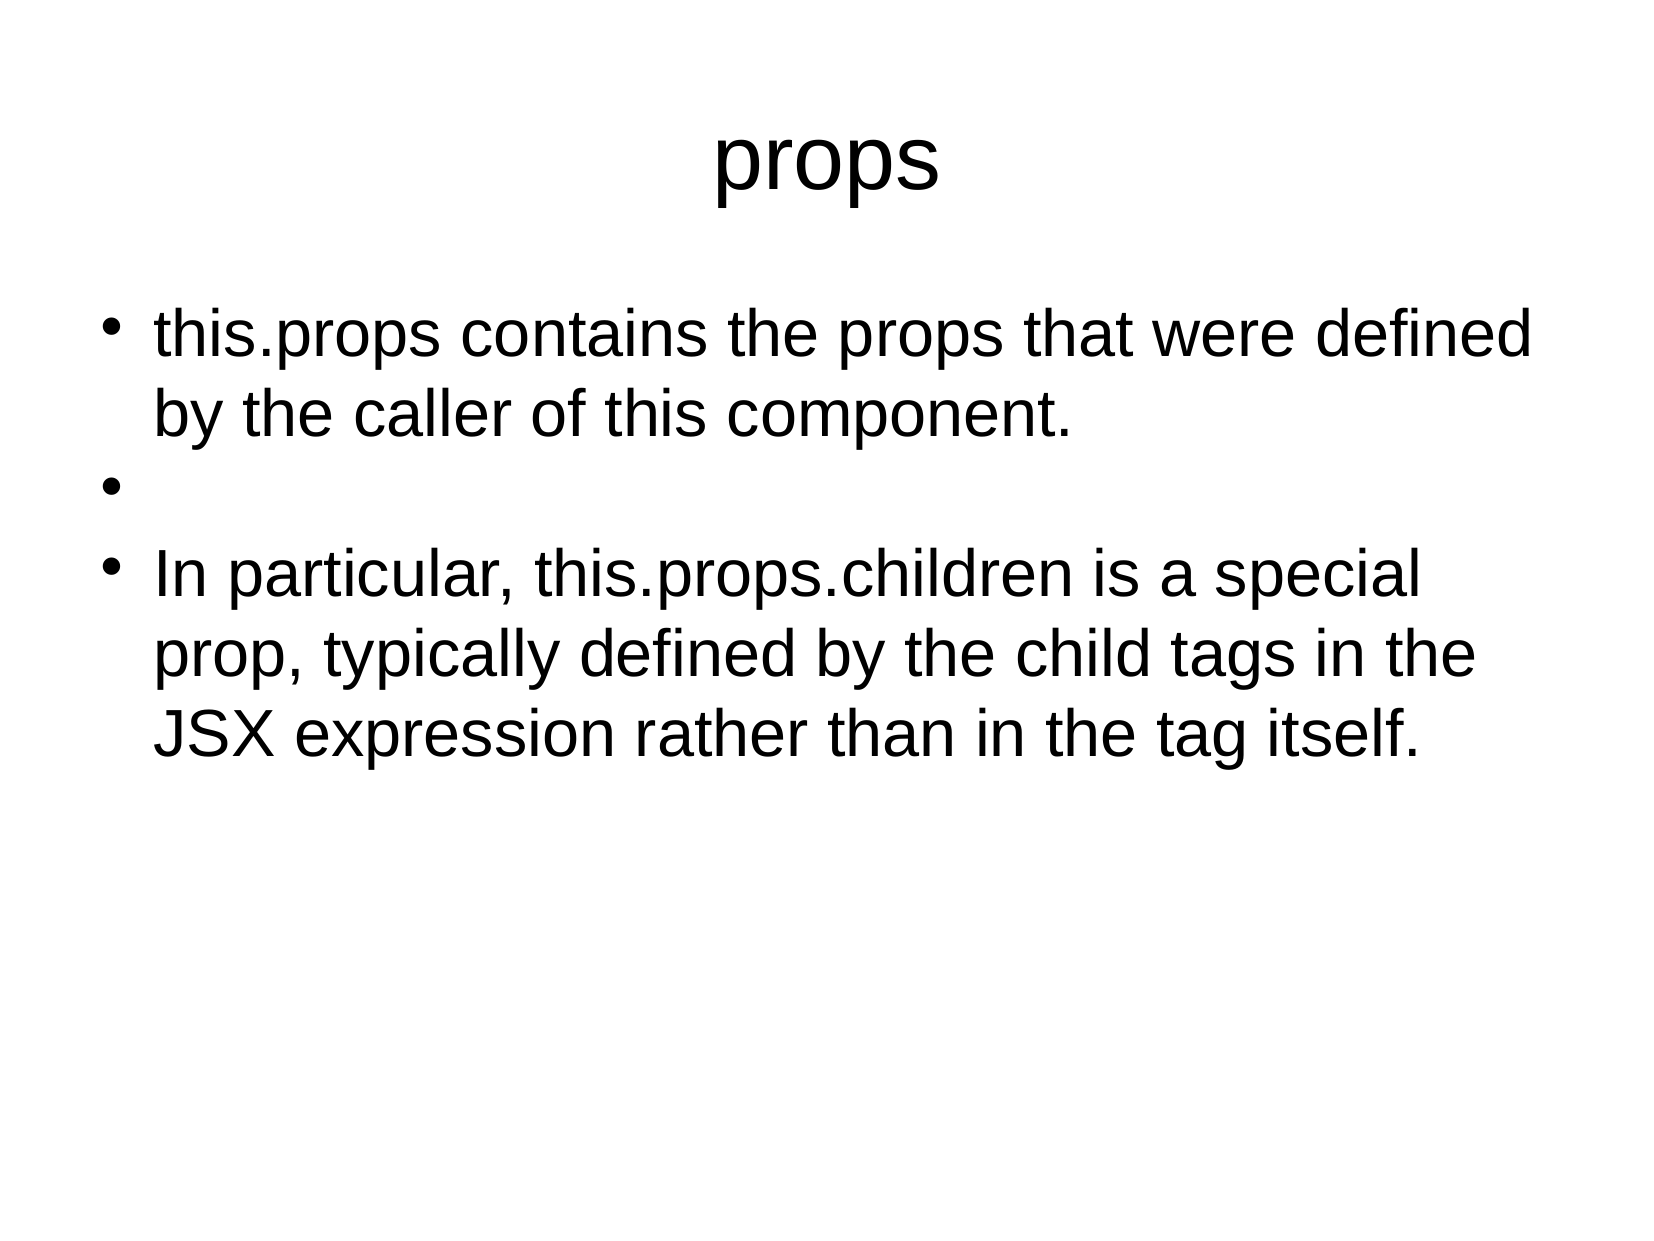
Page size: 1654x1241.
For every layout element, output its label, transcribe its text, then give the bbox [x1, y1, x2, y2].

text_box props [82, 49, 1571, 257]
text_box this.props contains the props that were defined by the caller of this component. In particular, this.props.children is a special prop, typically defined by the child tags in the JSX expression rather than in the tag itself. [82, 290, 1571, 1010]
